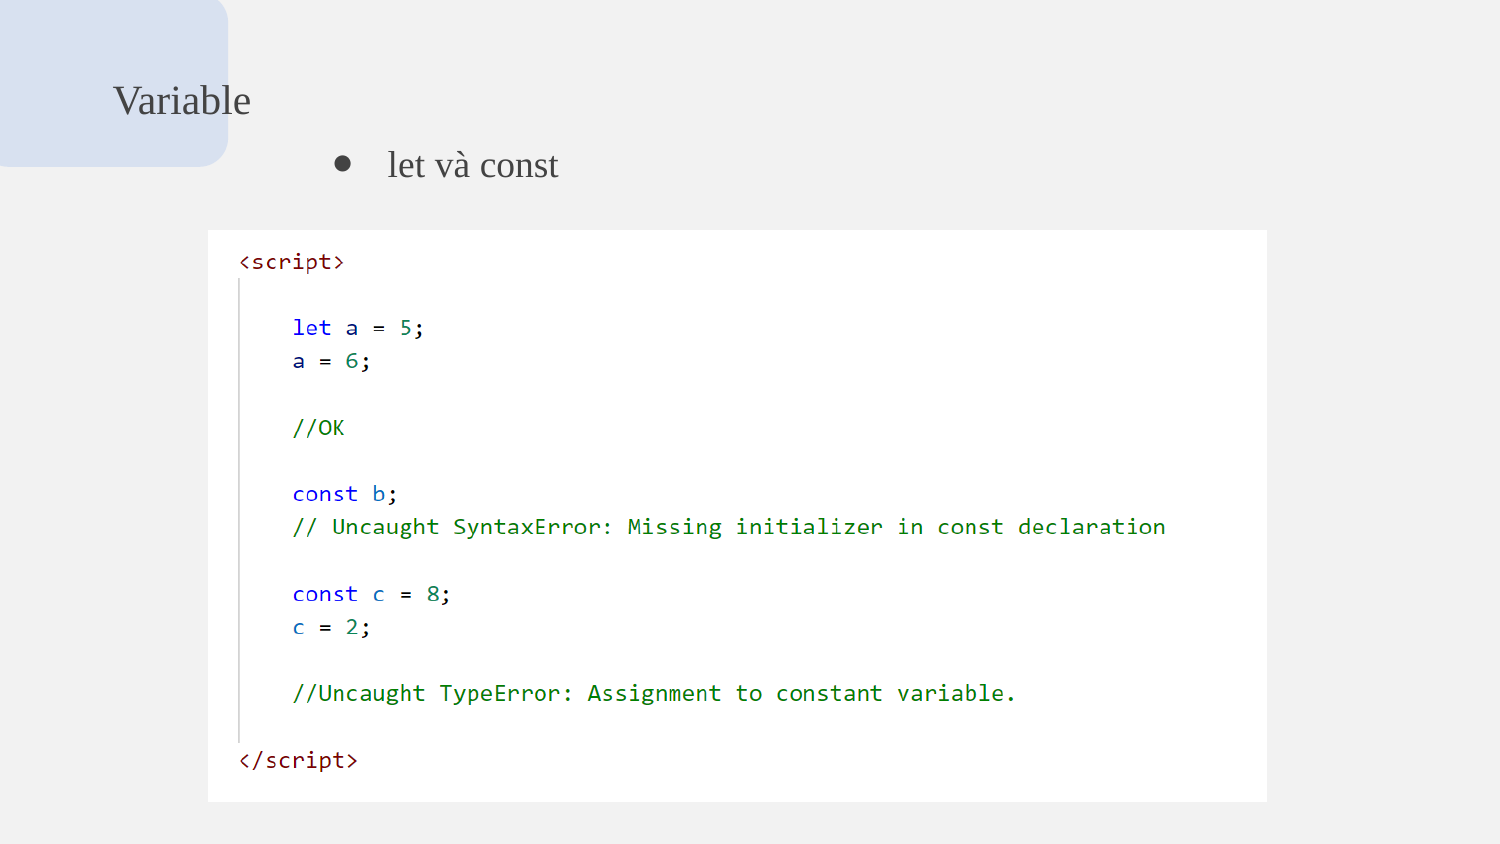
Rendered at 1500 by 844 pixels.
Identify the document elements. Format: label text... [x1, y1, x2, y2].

title Variable [97, 58, 1440, 178]
picture [208, 230, 1268, 803]
subtitle let và const [297, 124, 916, 223]
